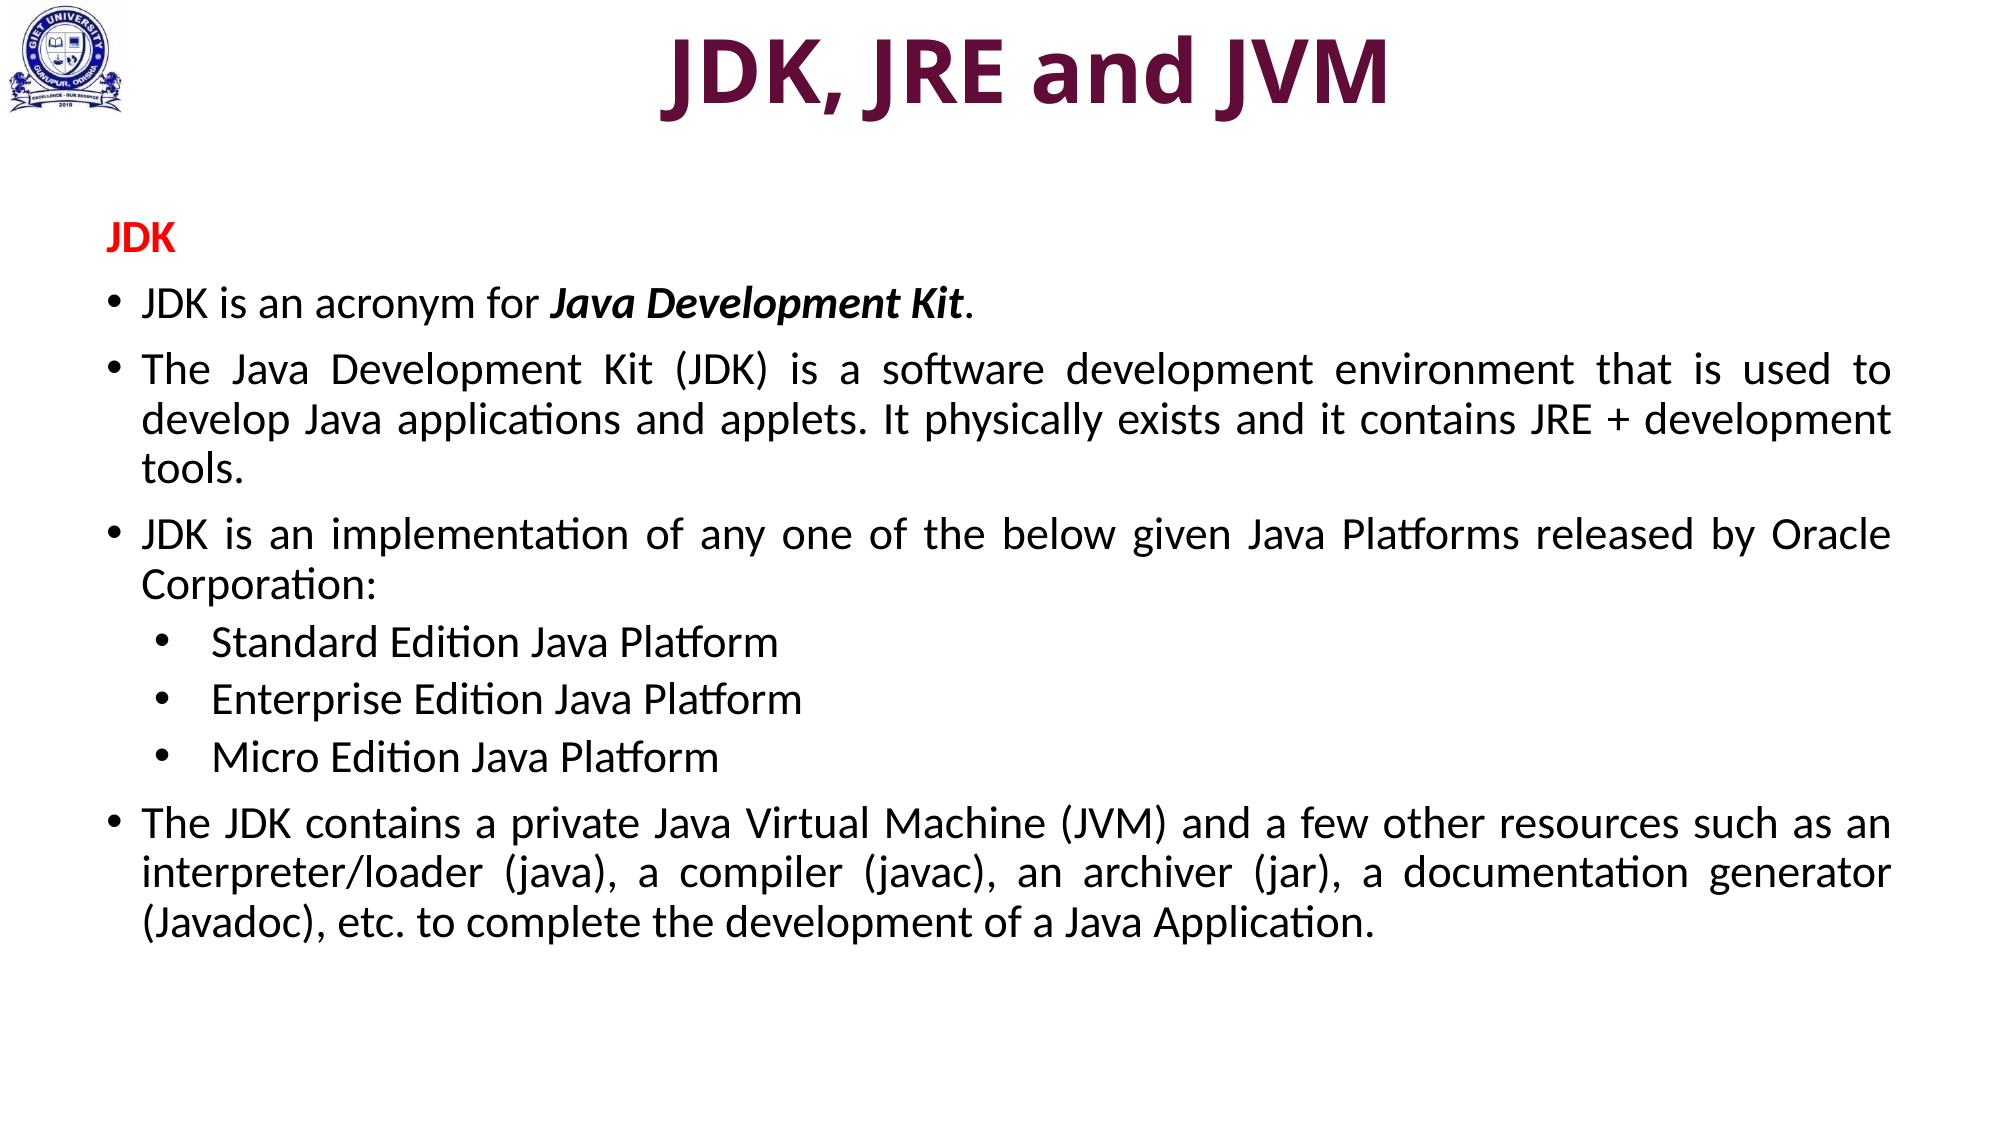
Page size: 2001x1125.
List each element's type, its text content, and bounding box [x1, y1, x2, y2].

picture [9, 0, 122, 113]
title JDK, JRE and JVM [168, 19, 1894, 131]
list JDK JDK is an acronym for Java Development Kit. The Java Development Kit (JDK) is a software development environment that is used to develop Java applications and applets. It physically exists and it contains JRE + development tools. JDK is an implementation of any one of the below given Java Platforms released by Oracle Corporation: Standard Edition Java Platform Enterprise Edition Java Platform Micro Edition Java Platform The JDK contains a private Java Virtual Machine (JVM) and a few other resources such as an interpreter/loader (java), a compiler (javac), an archiver (jar), a documentation generator (Javadoc), etc. to complete the development of a Java Application. [91, 205, 1909, 961]
